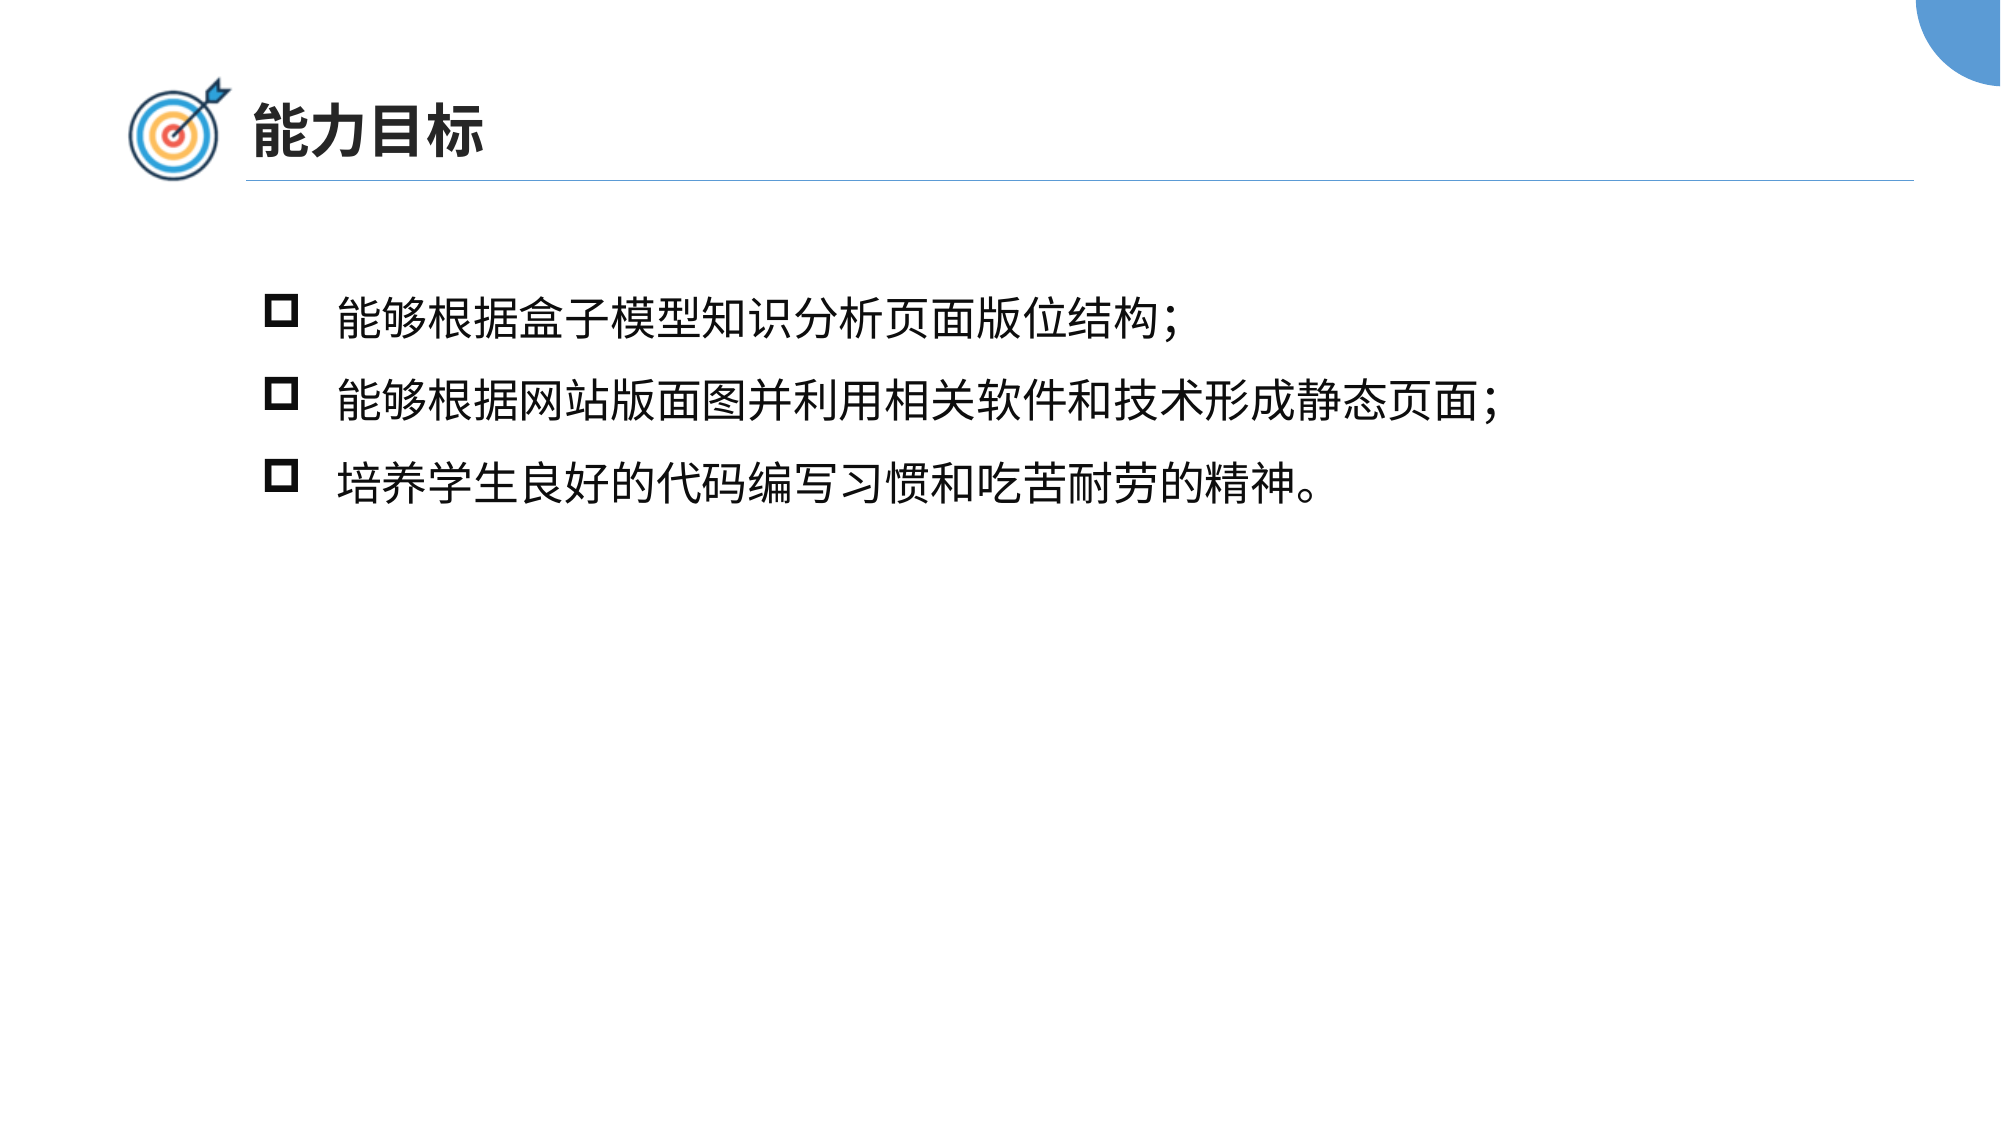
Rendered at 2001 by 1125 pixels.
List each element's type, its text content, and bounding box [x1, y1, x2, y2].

text_box 能力目标 [237, 86, 611, 171]
text_box 能够根据盒子模型知识分析页面版位结构； 能够根据网站版面图并利用相关软件和技术形成静态页面； 培养学生良好的代码编写习惯和吃苦耐劳的精神。 [246, 254, 1675, 517]
picture [124, 72, 237, 186]
